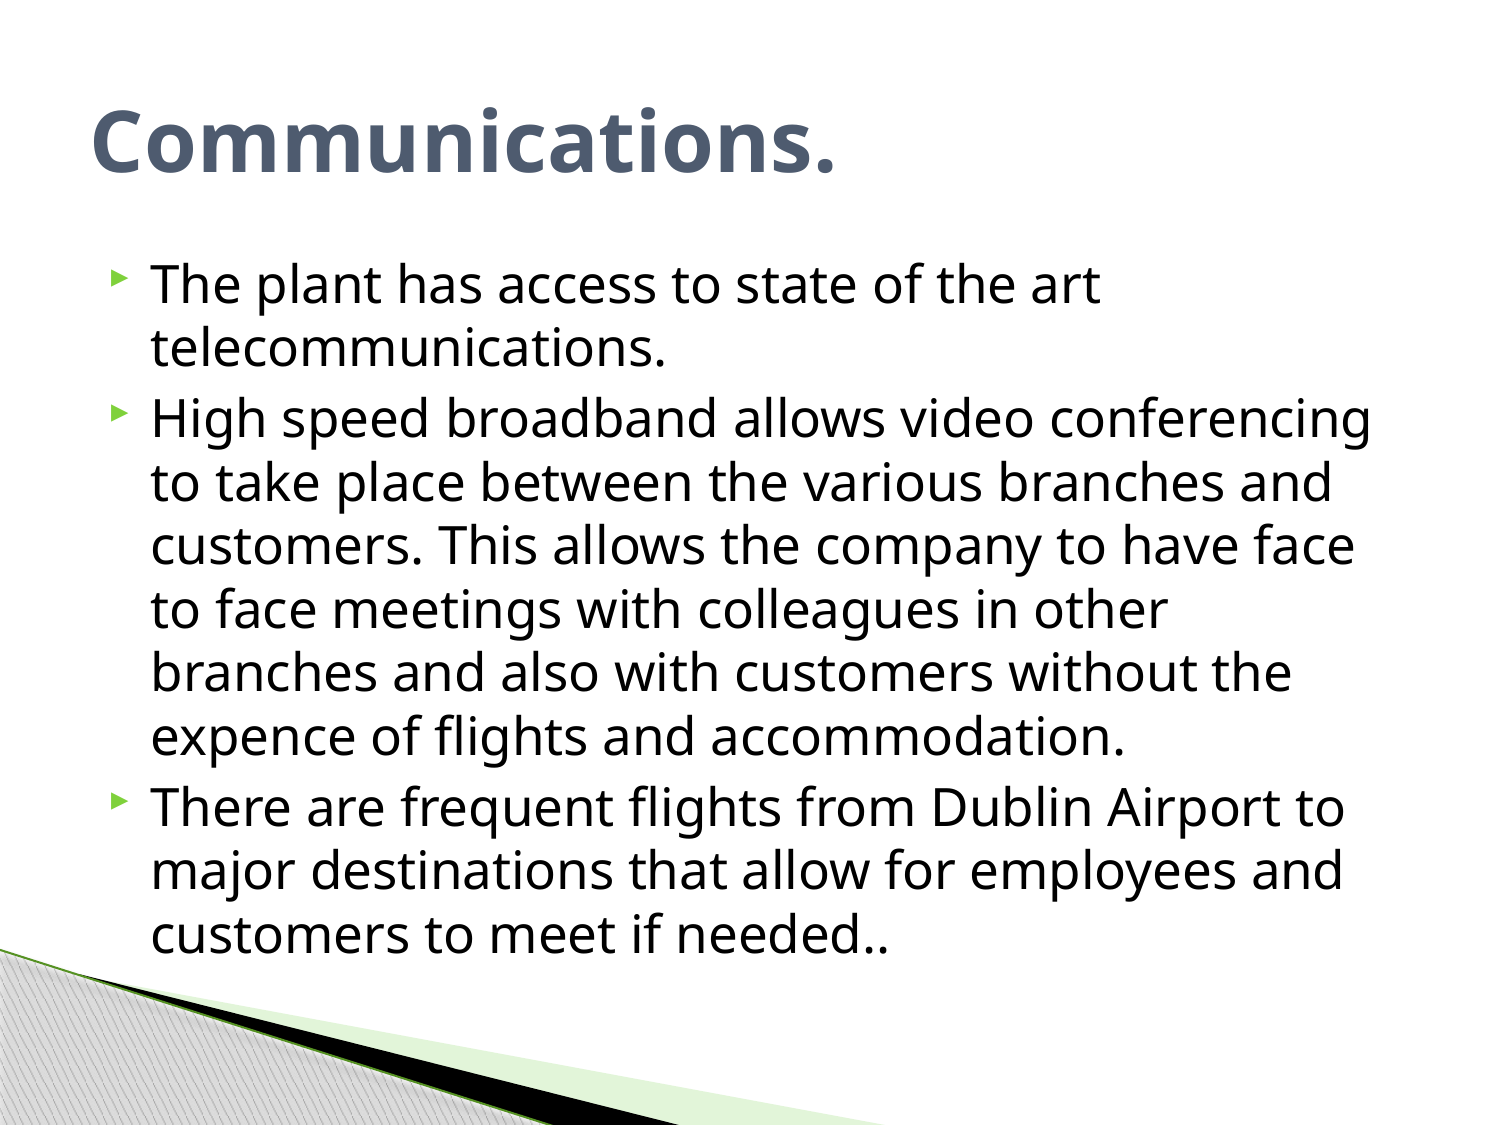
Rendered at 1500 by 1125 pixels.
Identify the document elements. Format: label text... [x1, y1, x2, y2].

list The plant has access to state of the art telecommunications. High speed broadband allows video conferencing to take place between the various branches and customers. This allows the company to have face to face meetings with colleagues in other branches and also with customers without the expence of flights and accommodation. There are frequent flights from Dublin Airport to major destinations that allow for employees and customers to meet if needed.. [75, 243, 1425, 986]
title Communications. [75, 45, 1425, 233]
